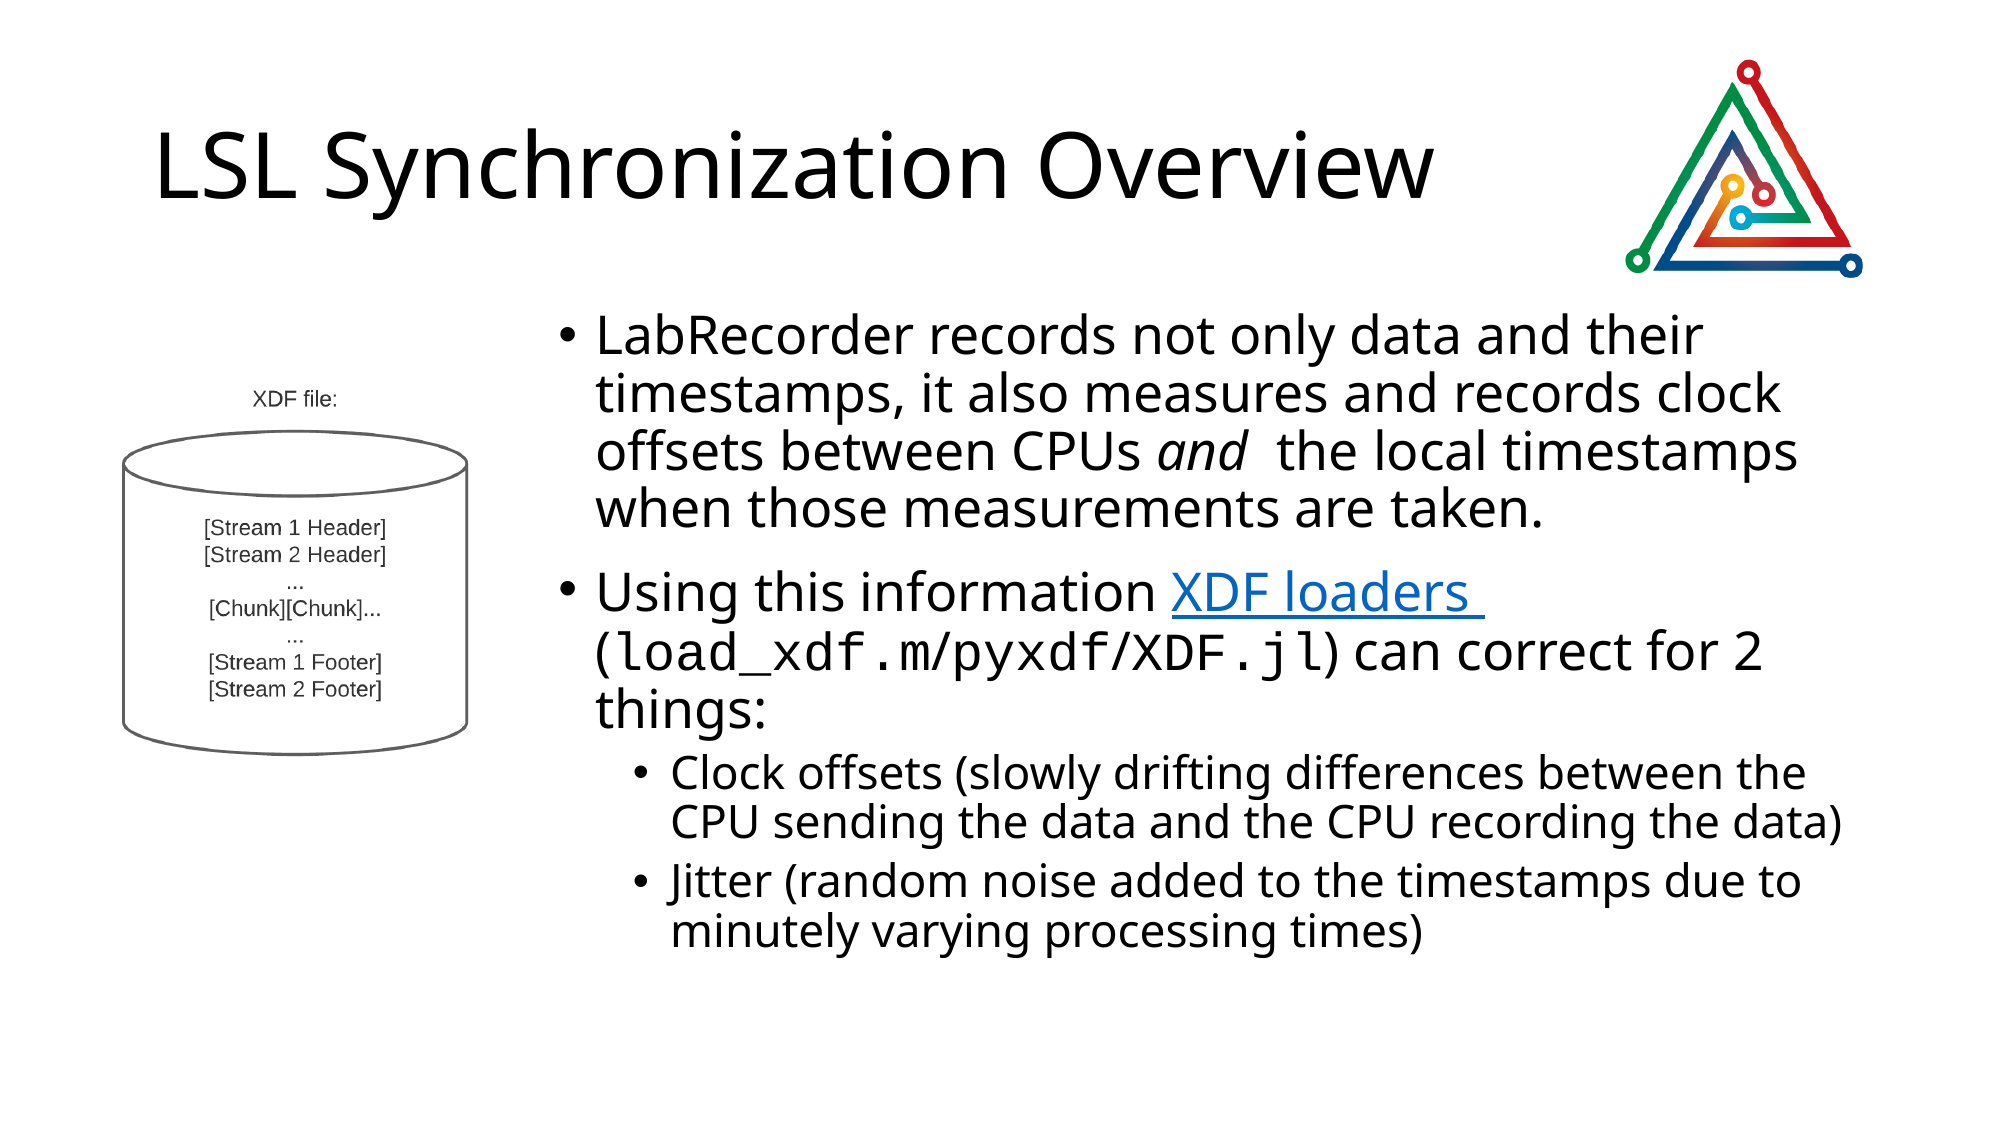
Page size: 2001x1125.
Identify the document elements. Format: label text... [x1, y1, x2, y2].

list LabRecorder records not only data and their timestamps, it also measures and records clock offsets between CPUs and the local timestamps when those measurements are taken. Using this information XDF loaders (load_xdf.m/pyxdf/XDF.jl) can correct for 2 things: Clock offsets (slowly drifting differences between the CPU sending the data and the CPU recording the data) Jitter (random noise added to the timestamps due to minutely varying processing times) [543, 300, 1863, 1015]
picture [83, 356, 506, 769]
title LSL Synchronization Overview [137, 59, 1607, 278]
picture [1625, 59, 1863, 278]
